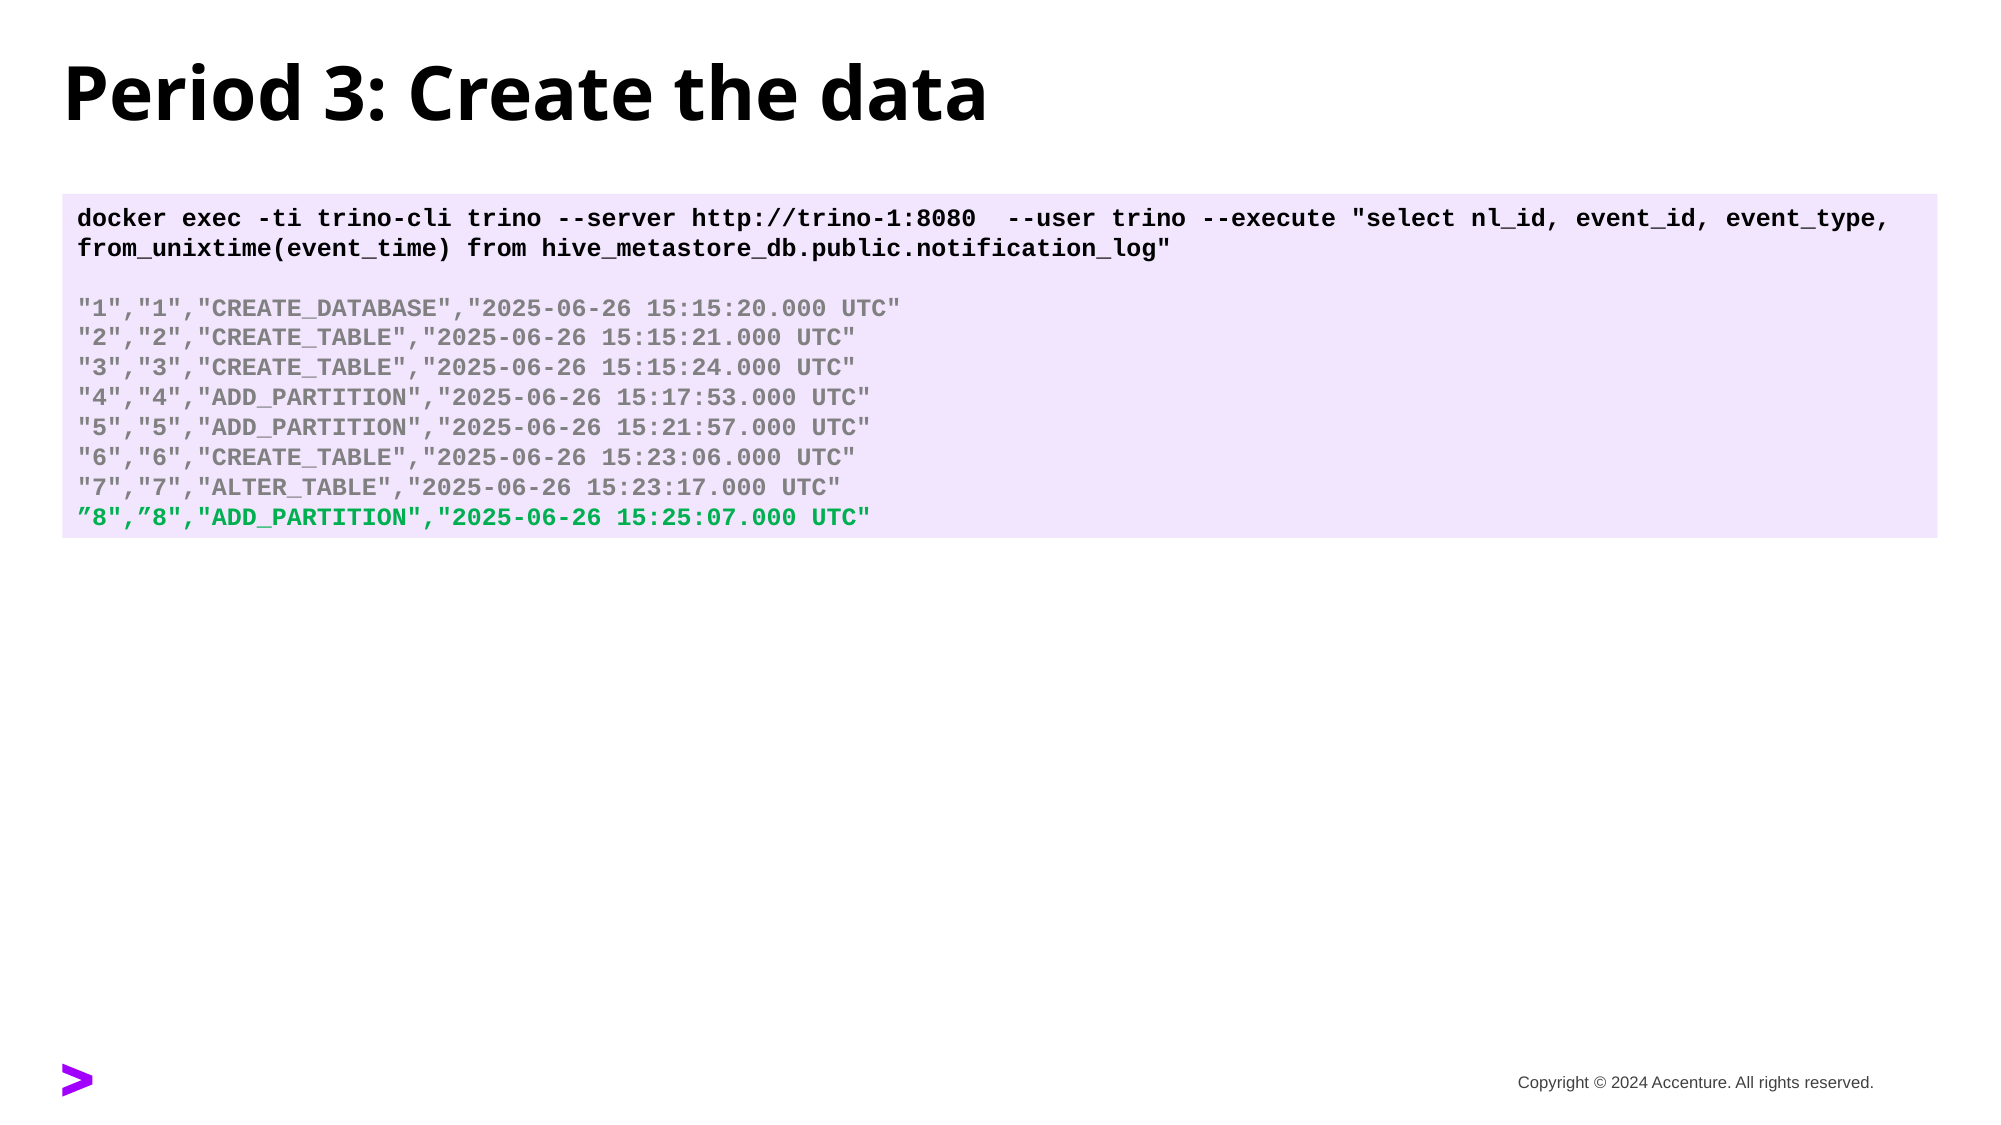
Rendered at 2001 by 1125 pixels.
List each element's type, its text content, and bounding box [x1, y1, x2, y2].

text_box docker exec -ti trino-cli trino --server http://trino-1:8080 --user trino --execute "select nl_id, event_id, event_type, from_unixtime(event_time) from hive_metastore_db.public.notification_log" "1","1","CREATE_DATABASE","2025-06-26 15:15:20.000 UTC" "2","2","CREATE_TABLE","2025-06-26 15:15:21.000 UTC" "3","3","CREATE_TABLE","2025-06-26 15:15:24.000 UTC" "4","4","ADD_PARTITION","2025-06-26 15:17:53.000 UTC" "5","5","ADD_PARTITION","2025-06-26 15:21:57.000 UTC" "6","6","CREATE_TABLE","2025-06-26 15:23:06.000 UTC" "7","7","ALTER_TABLE","2025-06-26 15:23:17.000 UTC" ”8",”8","ADD_PARTITION","2025-06-26 15:25:07.000 UTC" [62, 193, 1938, 538]
title Period 3: Create the data [62, 62, 1938, 193]
